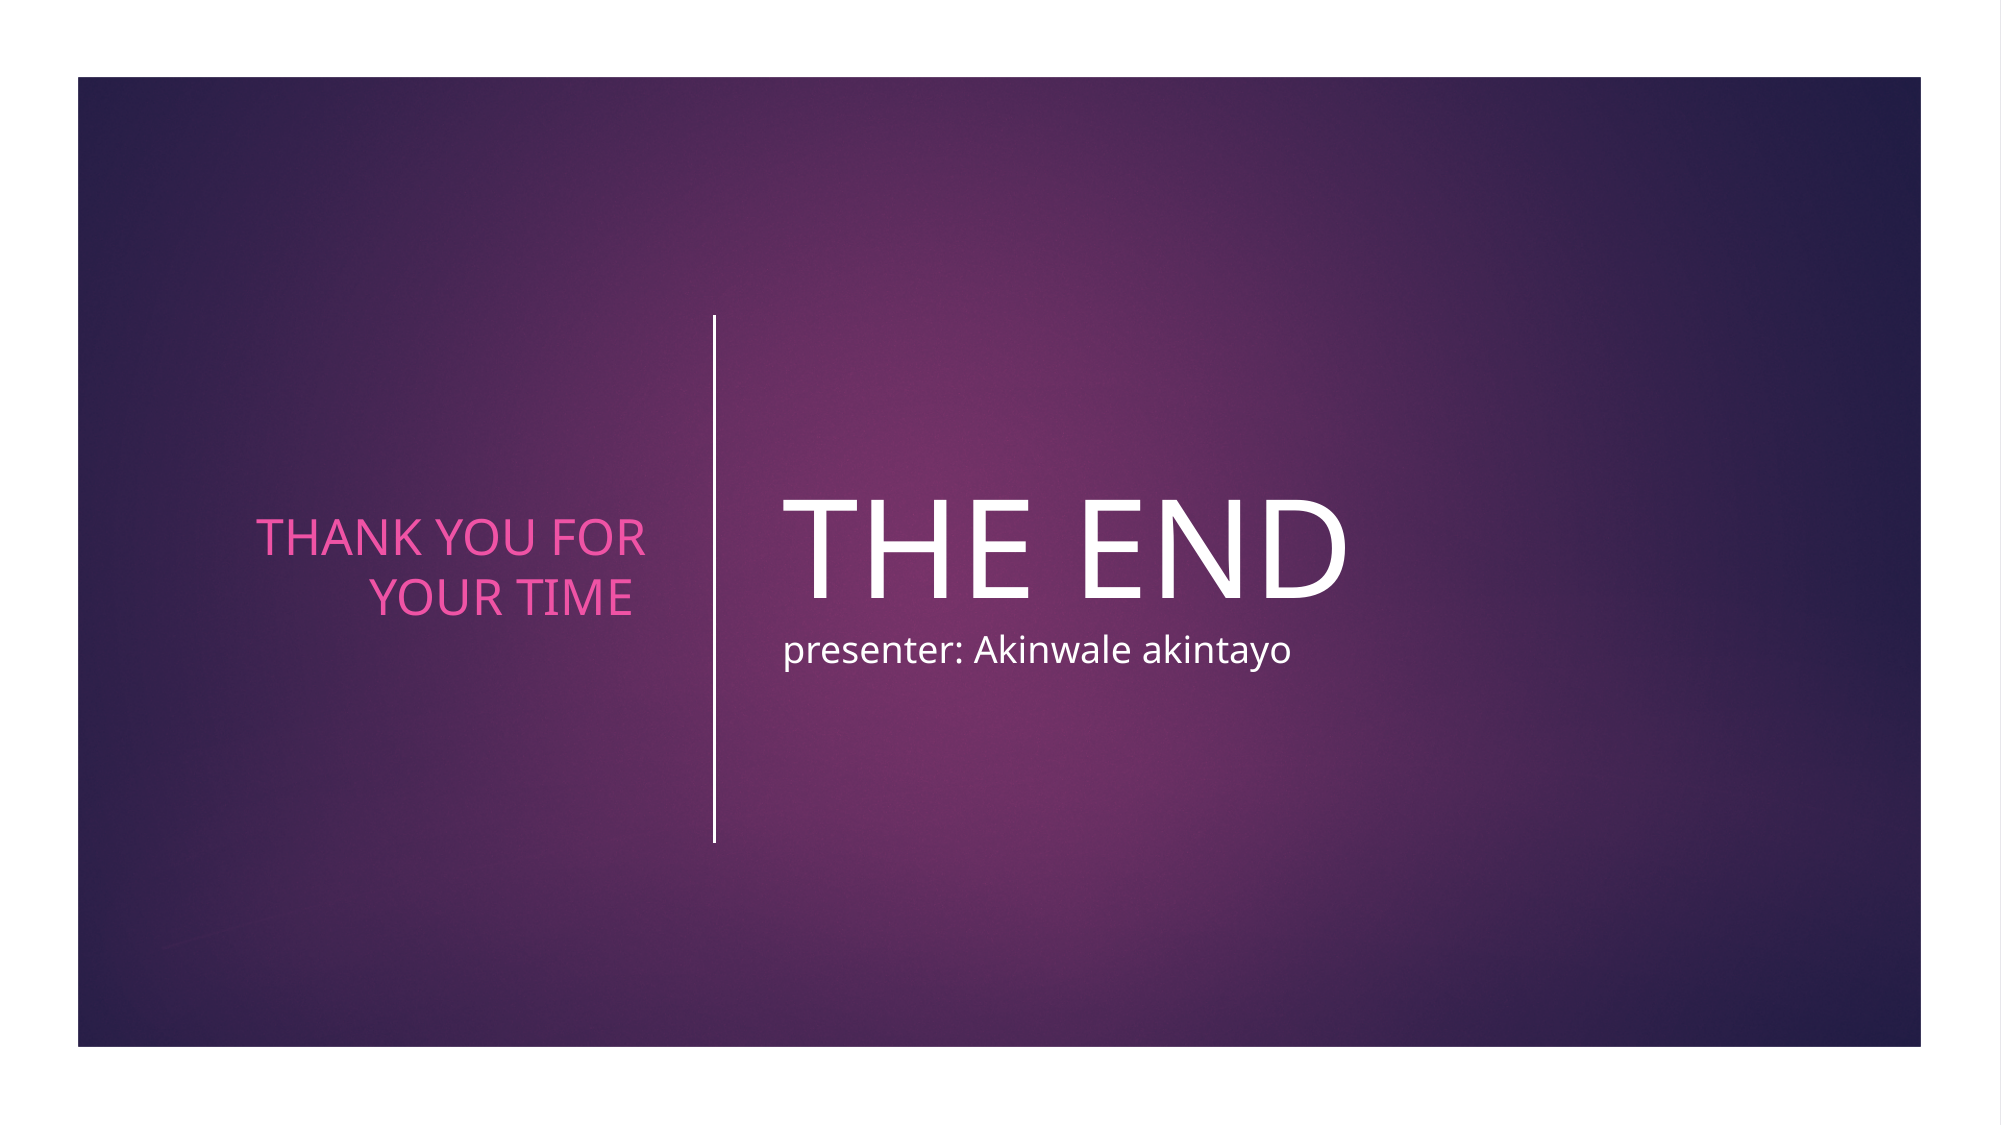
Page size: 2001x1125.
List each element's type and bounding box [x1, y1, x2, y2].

text_box [0, 0, 2000, 1125]
